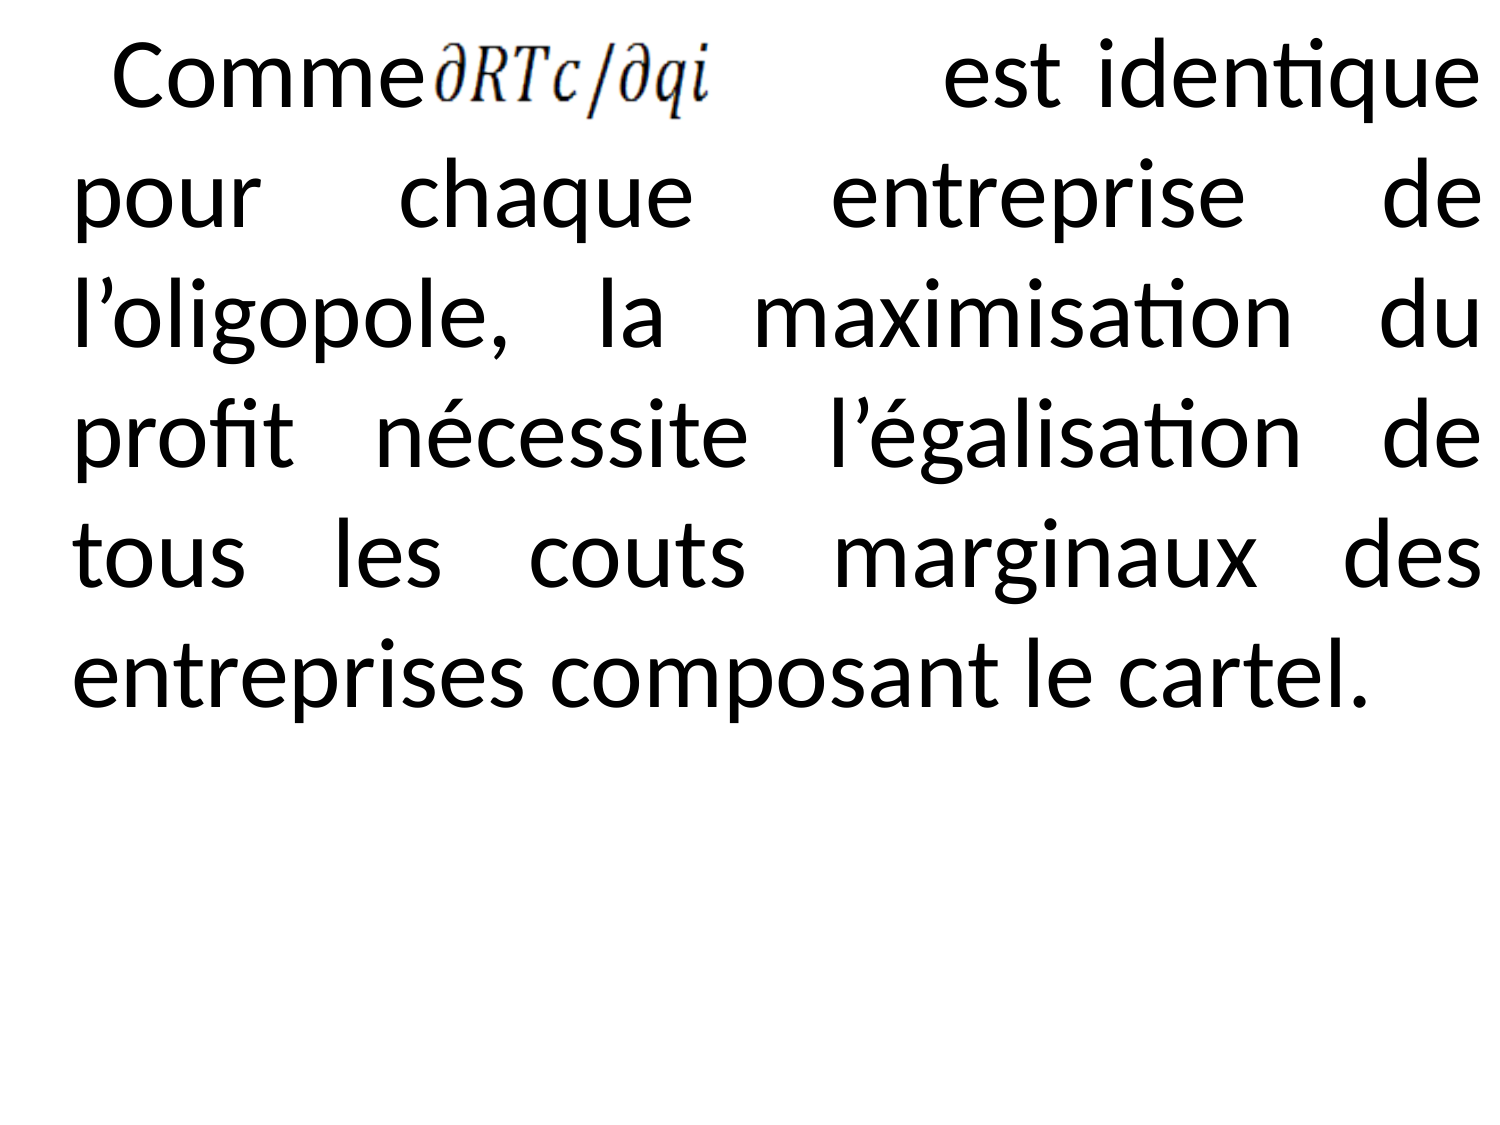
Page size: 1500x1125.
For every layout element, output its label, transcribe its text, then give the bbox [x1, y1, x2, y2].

picture [433, 23, 716, 141]
list Comme est identique pour chaque entreprise de l’oligopole, la maximisation du profit nécessite l’égalisation de tous les couts marginaux des entreprises composant le cartel. [0, 0, 1500, 1125]
